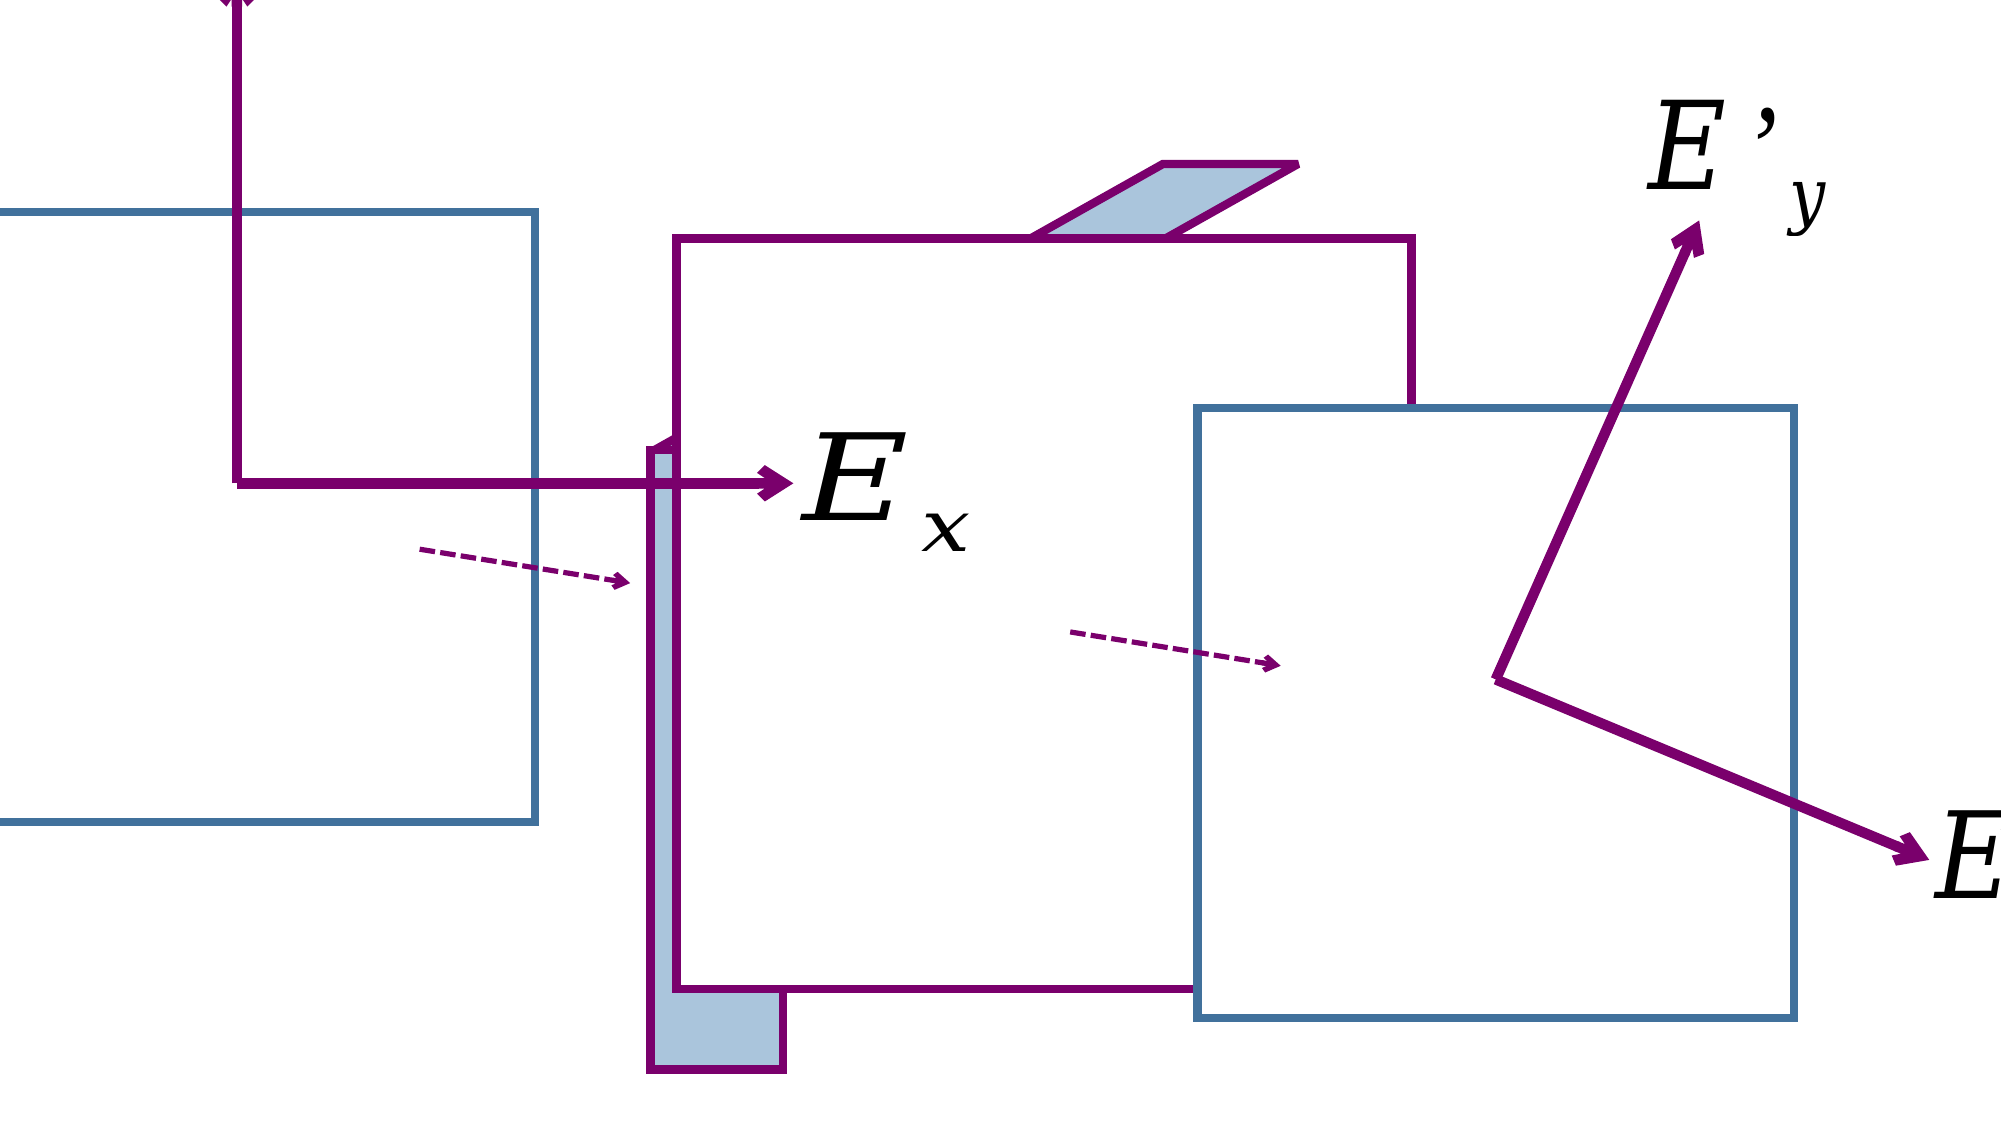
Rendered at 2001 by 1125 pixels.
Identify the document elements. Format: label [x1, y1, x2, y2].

text_box [0, 0, 973, 822]
text_box [1197, 82, 2000, 1019]
text_box [650, 163, 1412, 1070]
text_box [1070, 631, 1281, 666]
text_box [419, 549, 631, 584]
